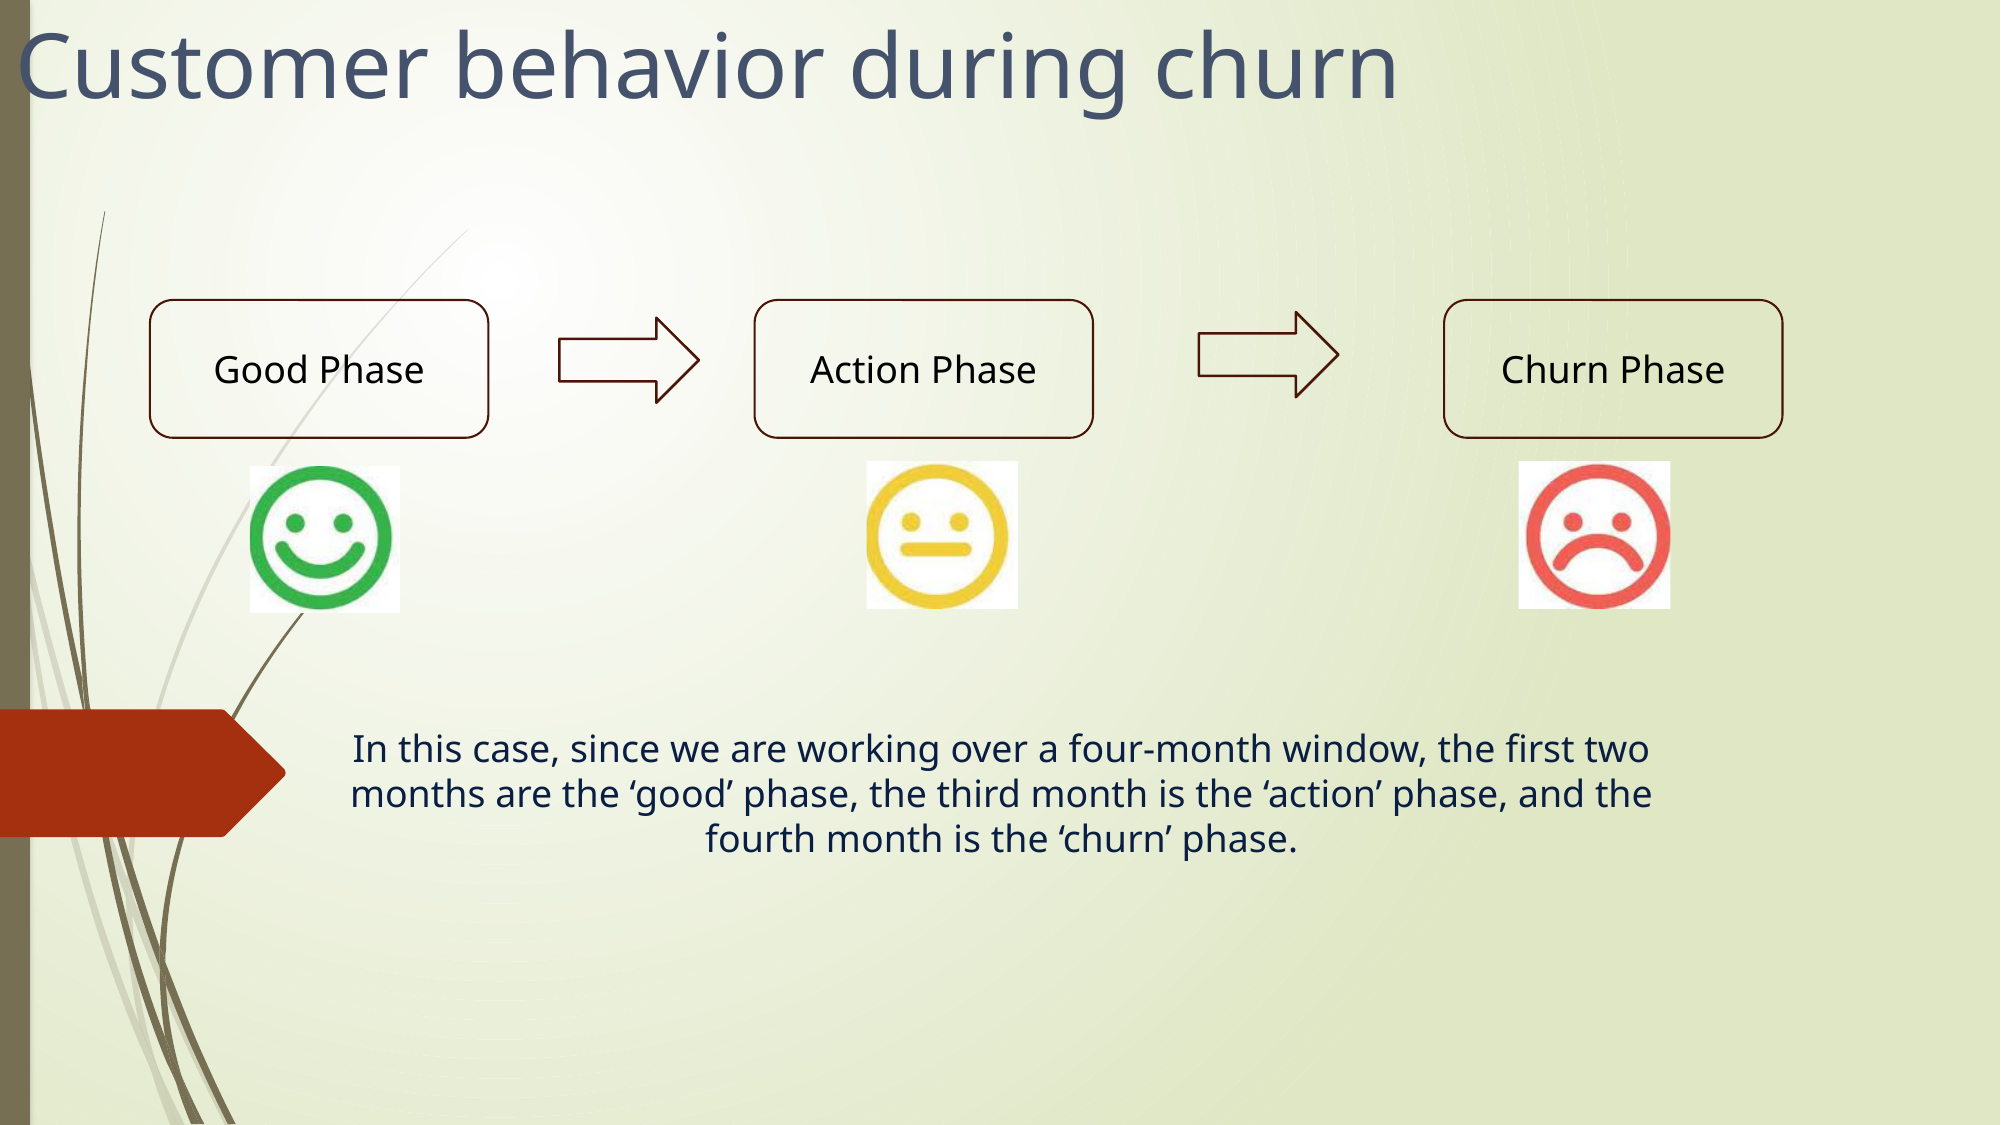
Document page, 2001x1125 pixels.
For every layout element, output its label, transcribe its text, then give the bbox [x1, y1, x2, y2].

title Customer behavior during churn [0, 0, 2000, 124]
text_box Good Phase [148, 298, 490, 440]
text_box [1197, 310, 1340, 399]
text_box In this case, since we are working over a four-month window, the first two months are the ‘good’ phase, the third month is the ‘action’ phase, and the fourth month is the ‘churn’ phase. [318, 717, 1686, 868]
text_box [558, 316, 700, 404]
picture [1518, 460, 1671, 610]
text_box Action Phase [753, 298, 1095, 440]
text_box Churn Phase [1442, 298, 1784, 440]
picture [249, 466, 401, 614]
picture [866, 460, 1019, 609]
